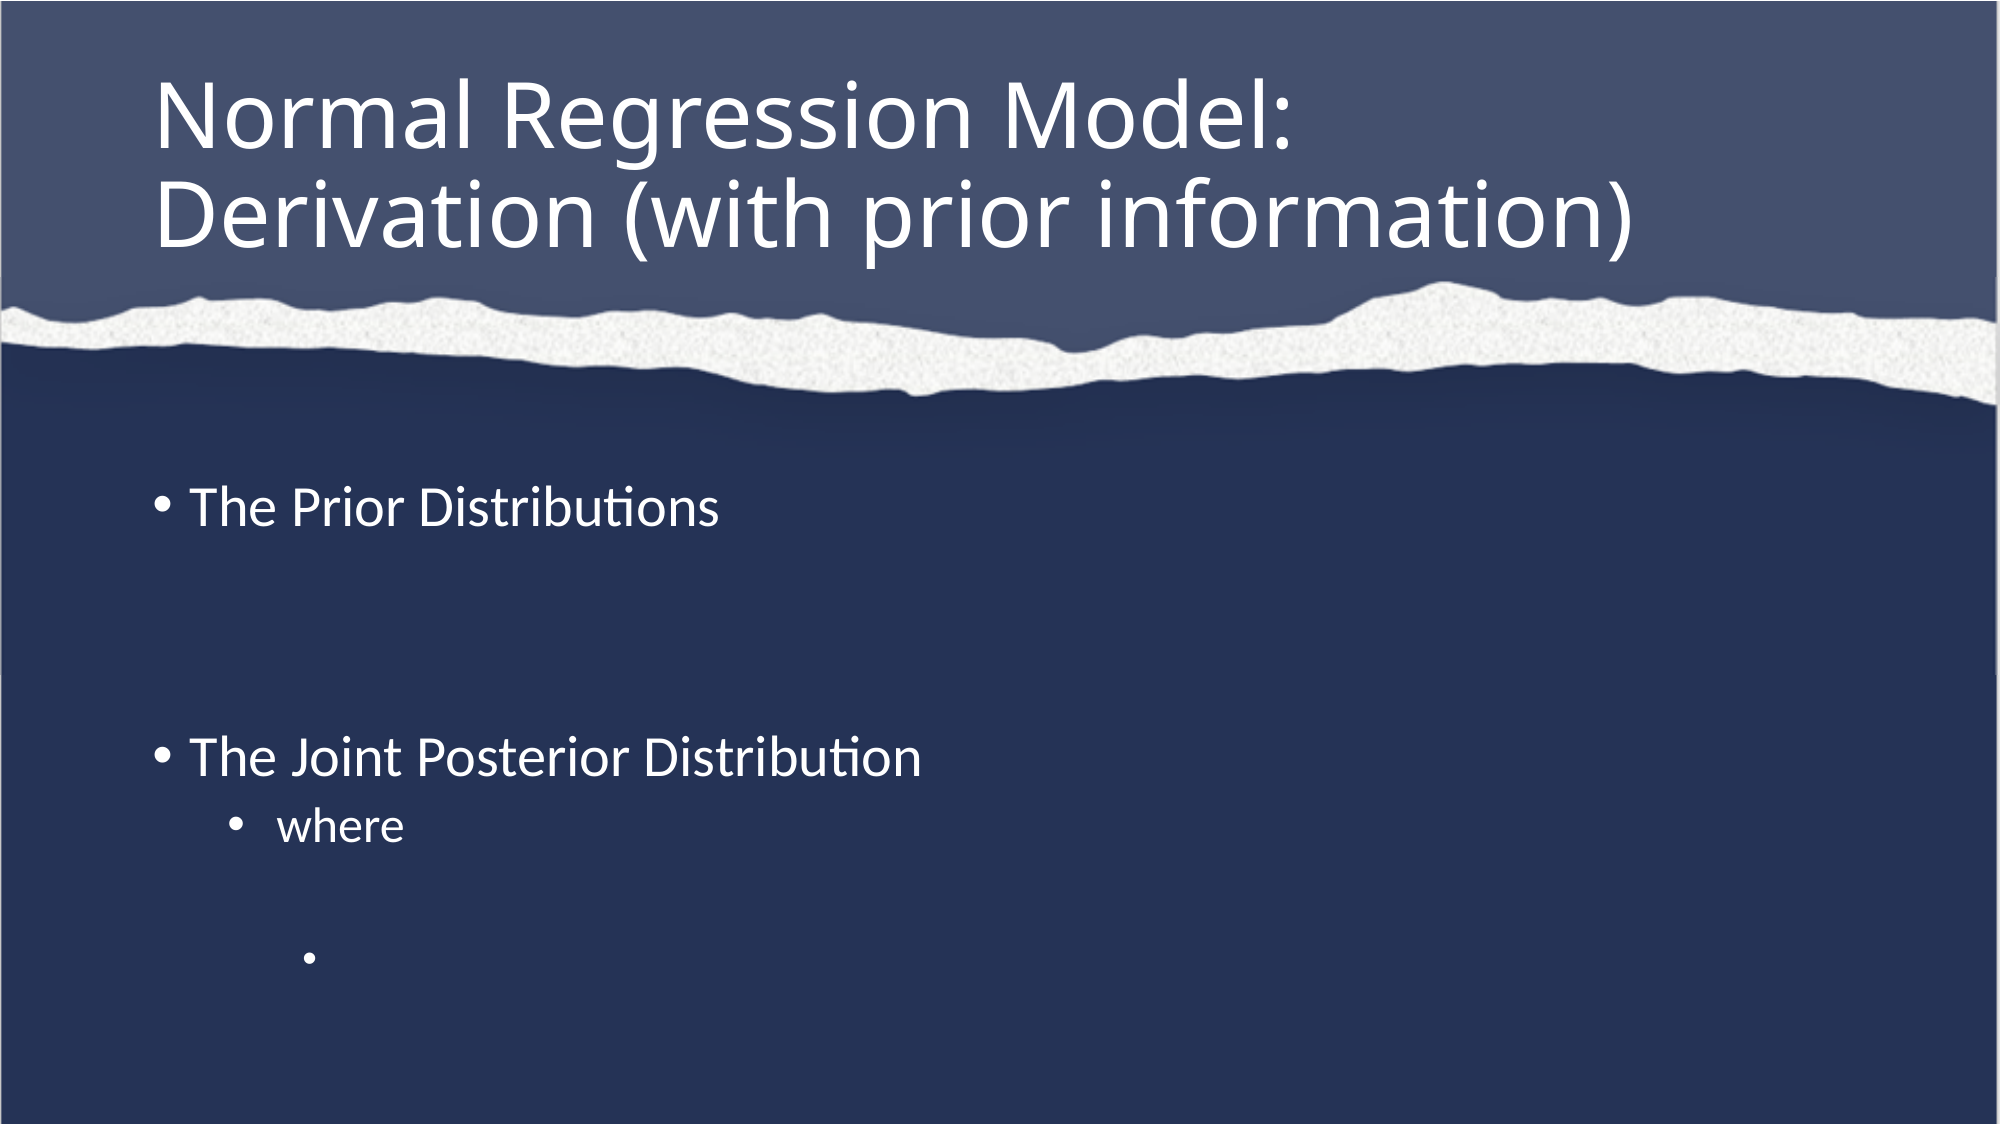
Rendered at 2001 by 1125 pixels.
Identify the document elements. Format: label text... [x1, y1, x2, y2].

picture [0, 1, 2000, 1124]
title Normal Regression Model: Derivation (with prior information) [137, 59, 1863, 277]
